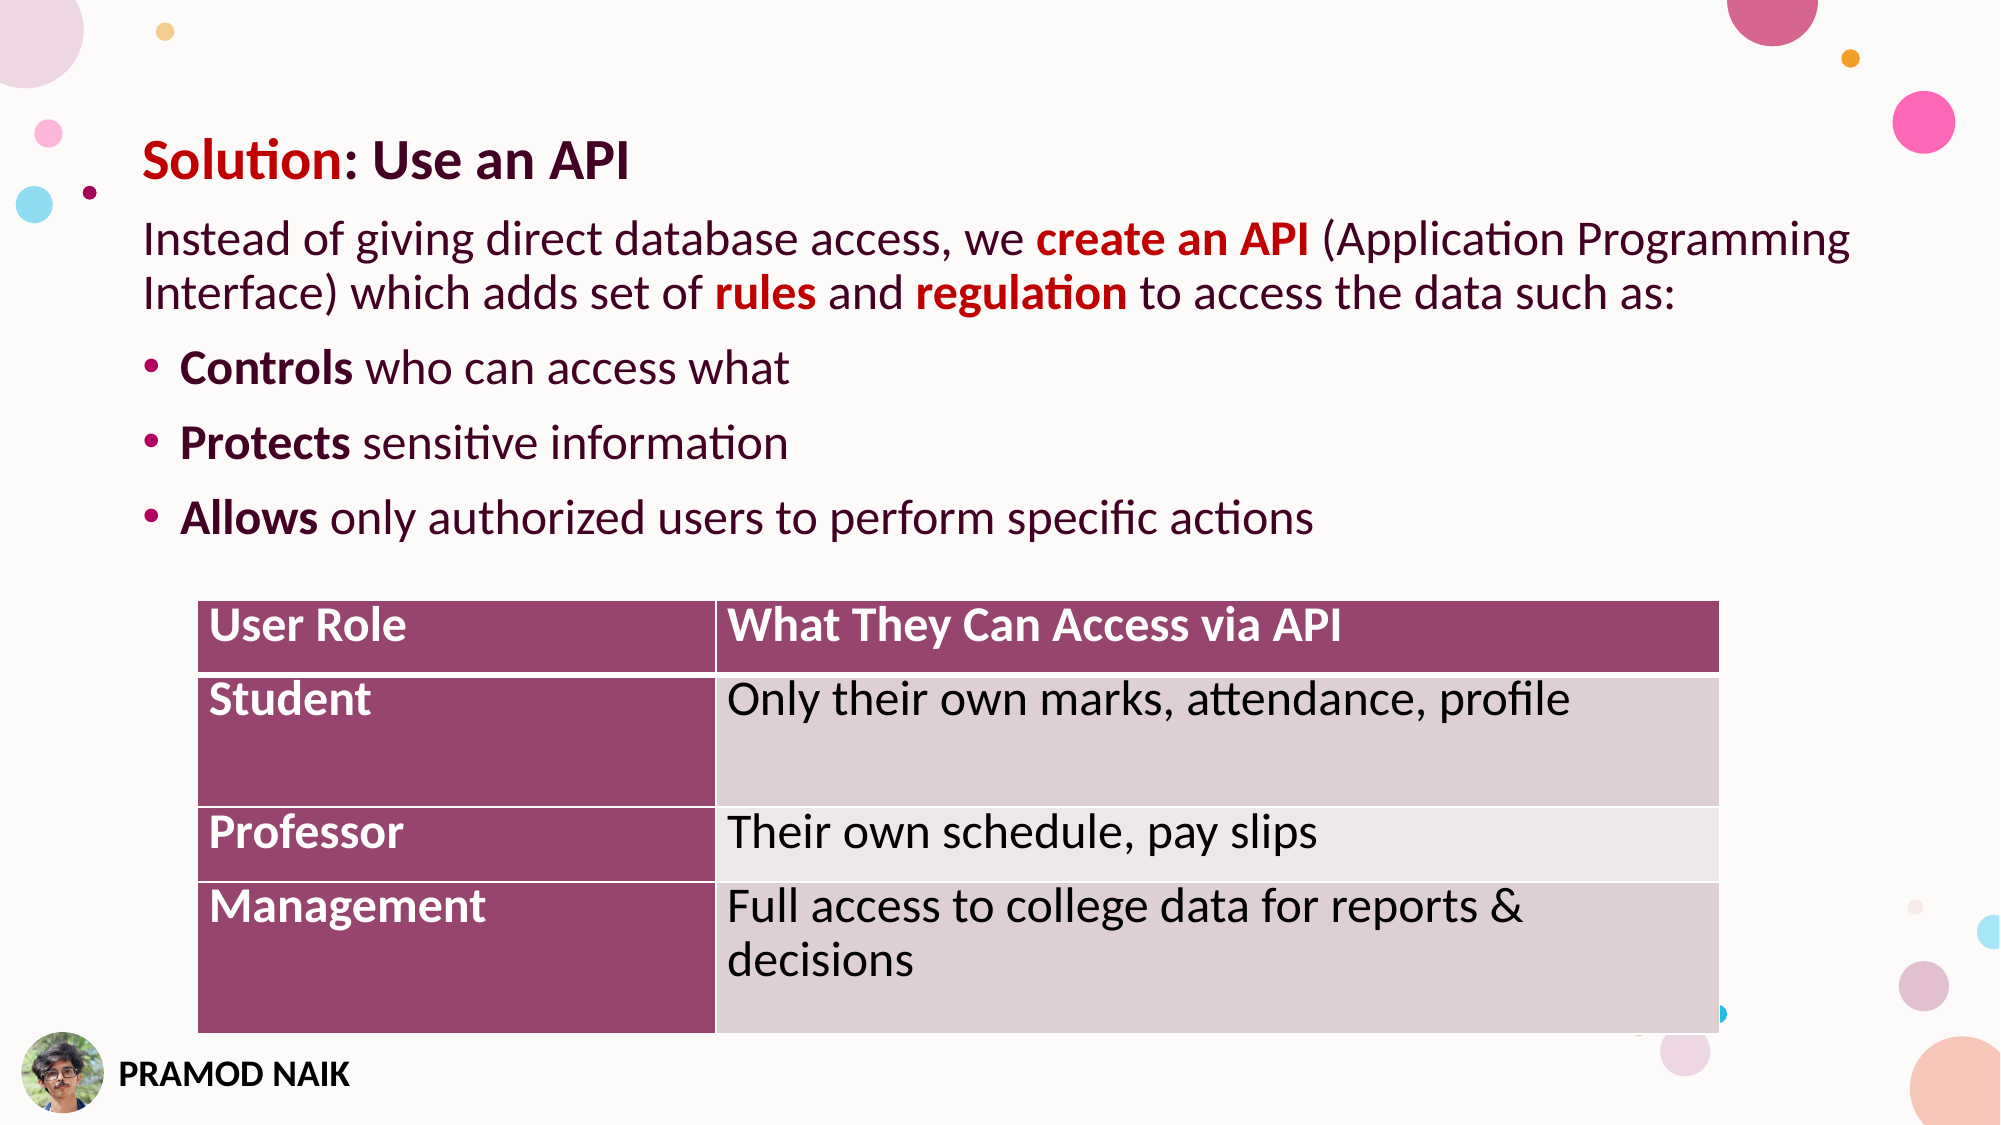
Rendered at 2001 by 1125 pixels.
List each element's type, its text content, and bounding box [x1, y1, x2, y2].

table_header What They Can Access via API [717, 601, 1719, 672]
table_cell Student [198, 678, 715, 806]
table_cell Full access to college data for reports & decisions [717, 883, 1719, 1033]
table_cell Professor [198, 808, 715, 881]
table_header User Role [198, 601, 715, 672]
table_cell Management [198, 883, 715, 1033]
table_cell Only their own marks, attendance, profile [717, 678, 1719, 806]
table_cell Their own schedule, pay slips [717, 808, 1719, 881]
picture [21, 1031, 104, 1114]
list Solution: Use an API Instead of giving direct database access, we create an API (Application Programming Interface) which adds set of rules and regulation to access the data such as: Controls who can access what Protects sensitive information Allows only authorized users to perform specific actions [127, 121, 1877, 1014]
